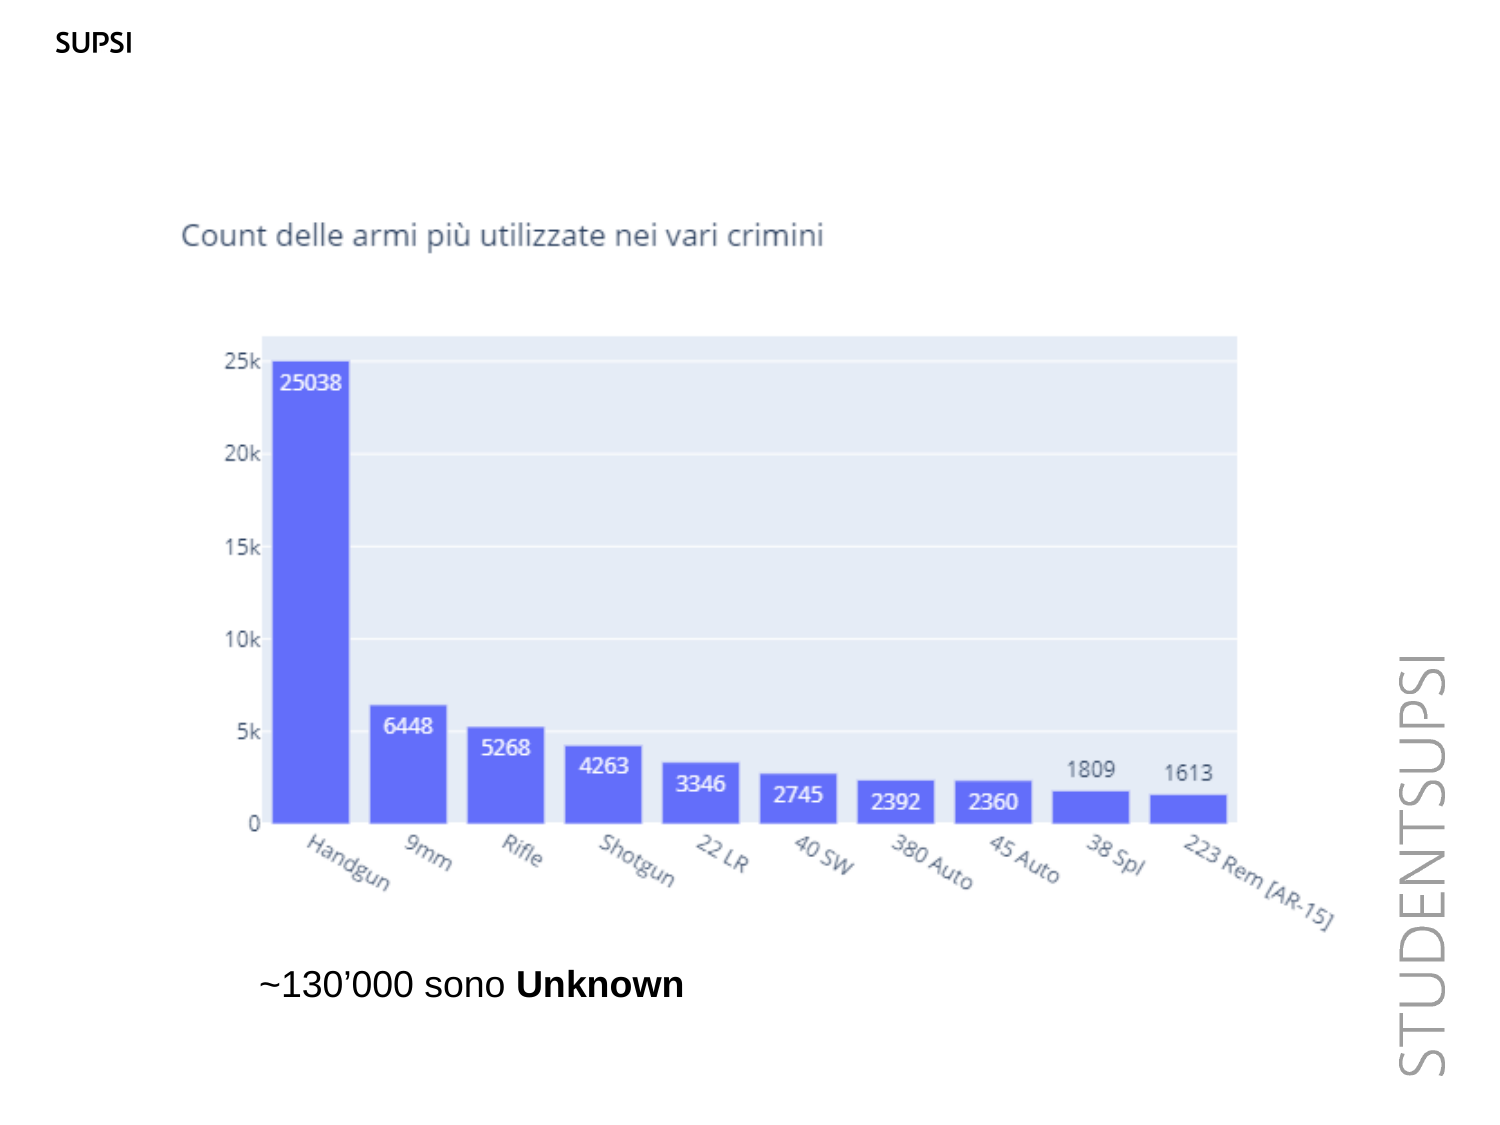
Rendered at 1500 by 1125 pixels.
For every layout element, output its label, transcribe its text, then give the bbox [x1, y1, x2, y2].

picture [1399, 657, 1445, 1076]
text_box ~130’000 sono Unknown [244, 977, 700, 1012]
picture [56, 30, 134, 53]
picture [117, 156, 1382, 969]
